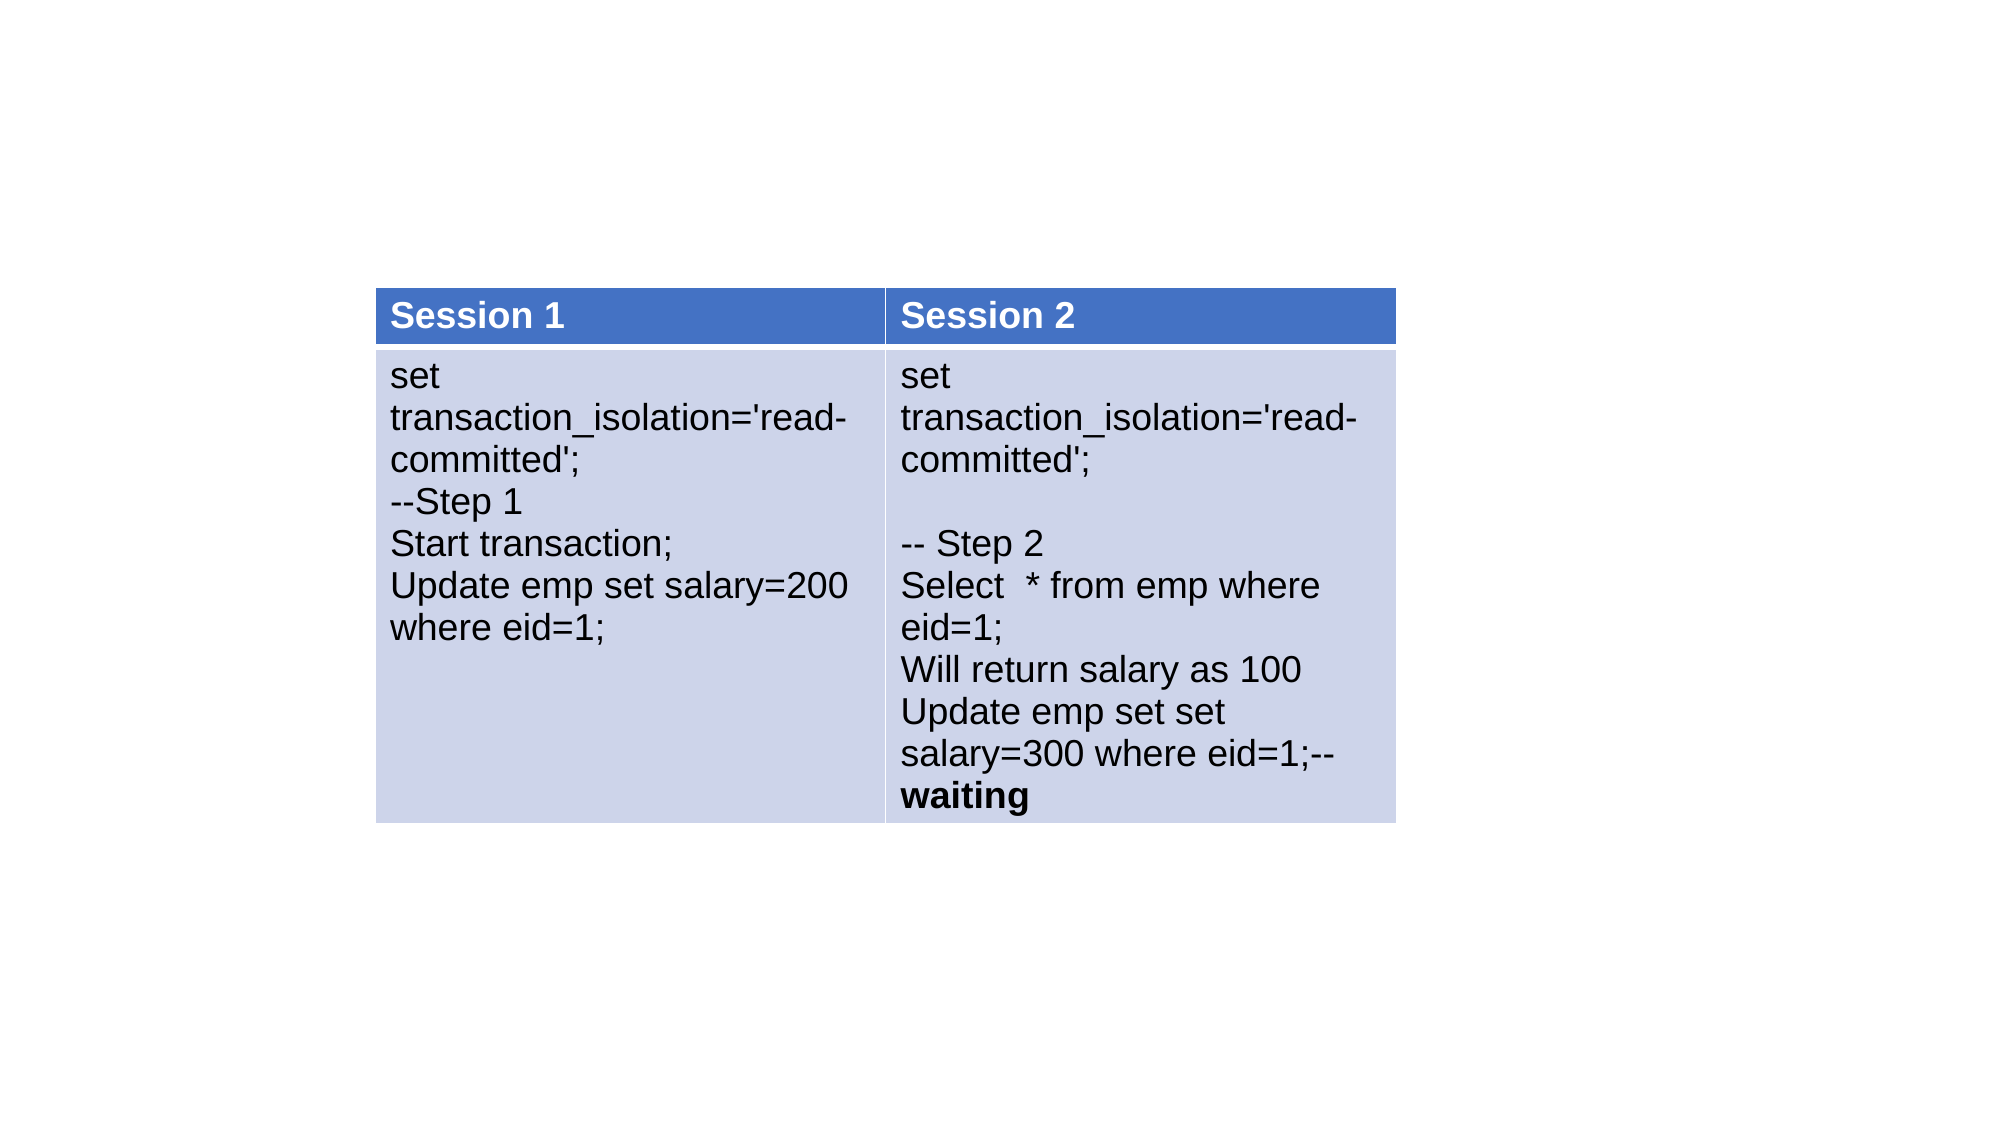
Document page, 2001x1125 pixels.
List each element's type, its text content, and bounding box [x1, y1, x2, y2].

table_header Session 2 [886, 288, 1396, 344]
table_cell set transaction_isolation='read-committed'; --Step 1 Start transaction; Update emp set salary=200 where eid=1; [376, 350, 885, 823]
table_cell set transaction_isolation='read-committed'; -- Step 2 Select * from emp where eid=1; Will return salary as 100 Update emp set set salary=300 where eid=1;-- waiting [886, 350, 1396, 823]
table_header Session 1 [376, 288, 885, 344]
